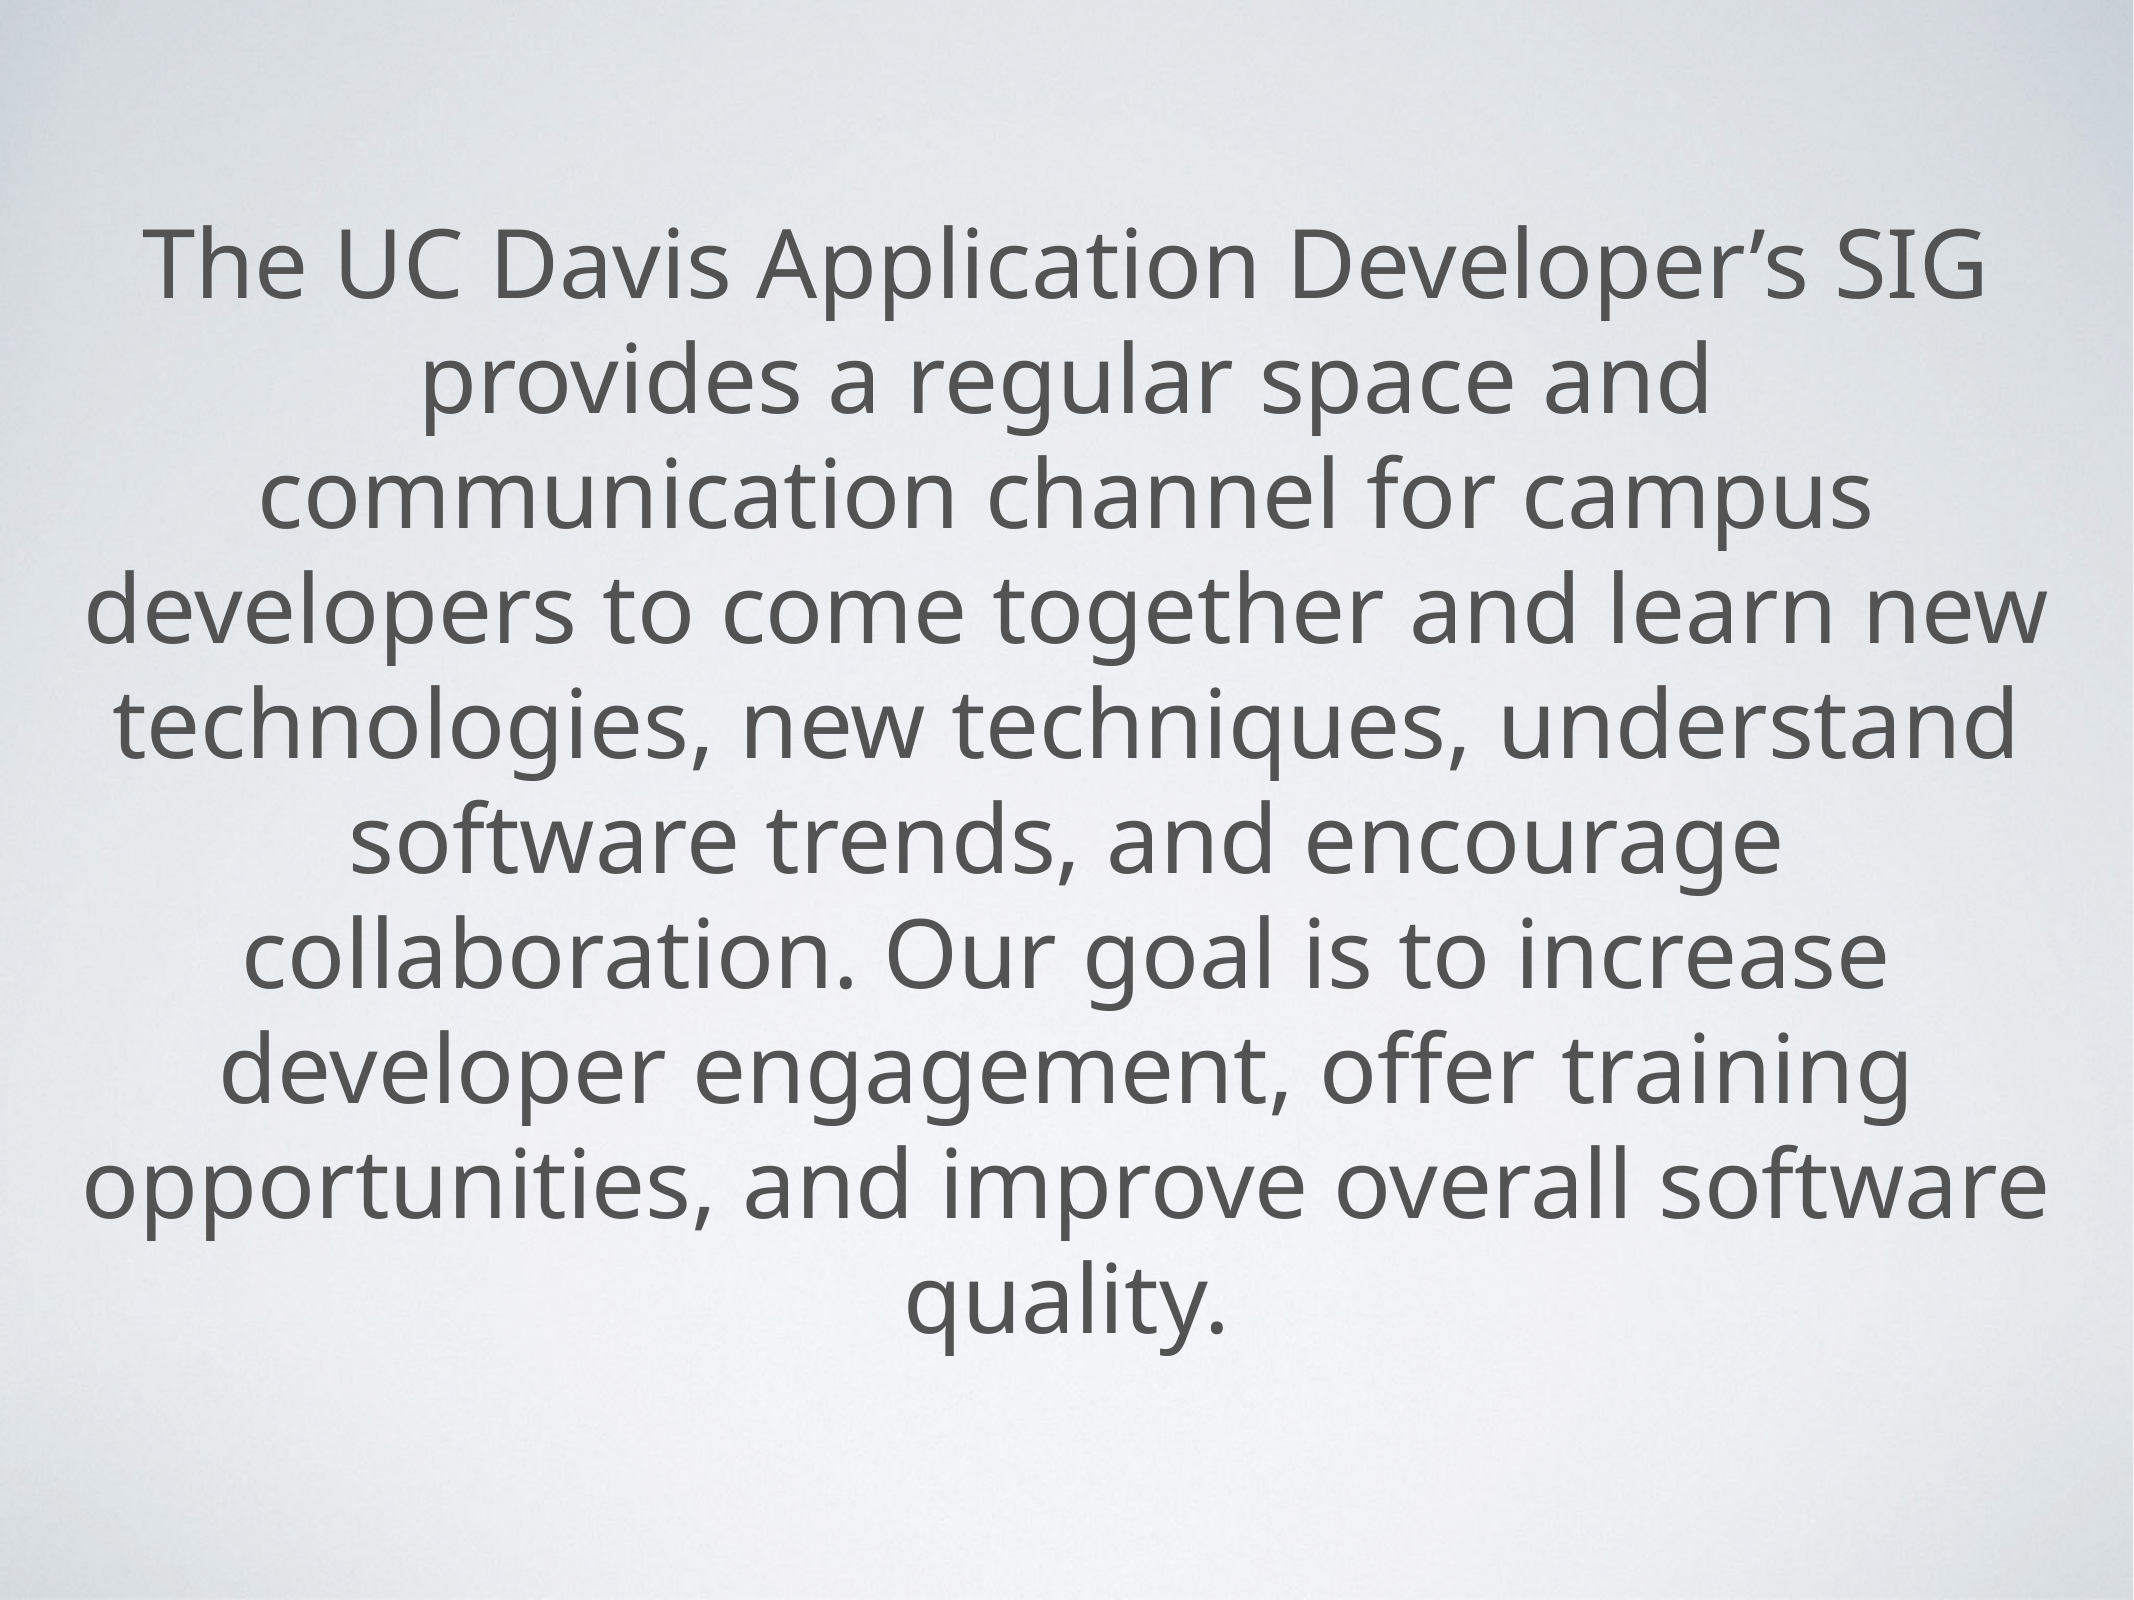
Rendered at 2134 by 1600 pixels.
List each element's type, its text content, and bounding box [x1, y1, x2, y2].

title The UC Davis Application Developer’s SIG provides a regular space and communication channel for campus developers to come together and learn new technologies, new techniques, understand software trends, and encourage collaboration. Our goal is to increase developer engagement, offer training opportunities, and improve overall software quality. [57, 144, 2076, 1411]
picture [0, 0, 2134, 1600]
